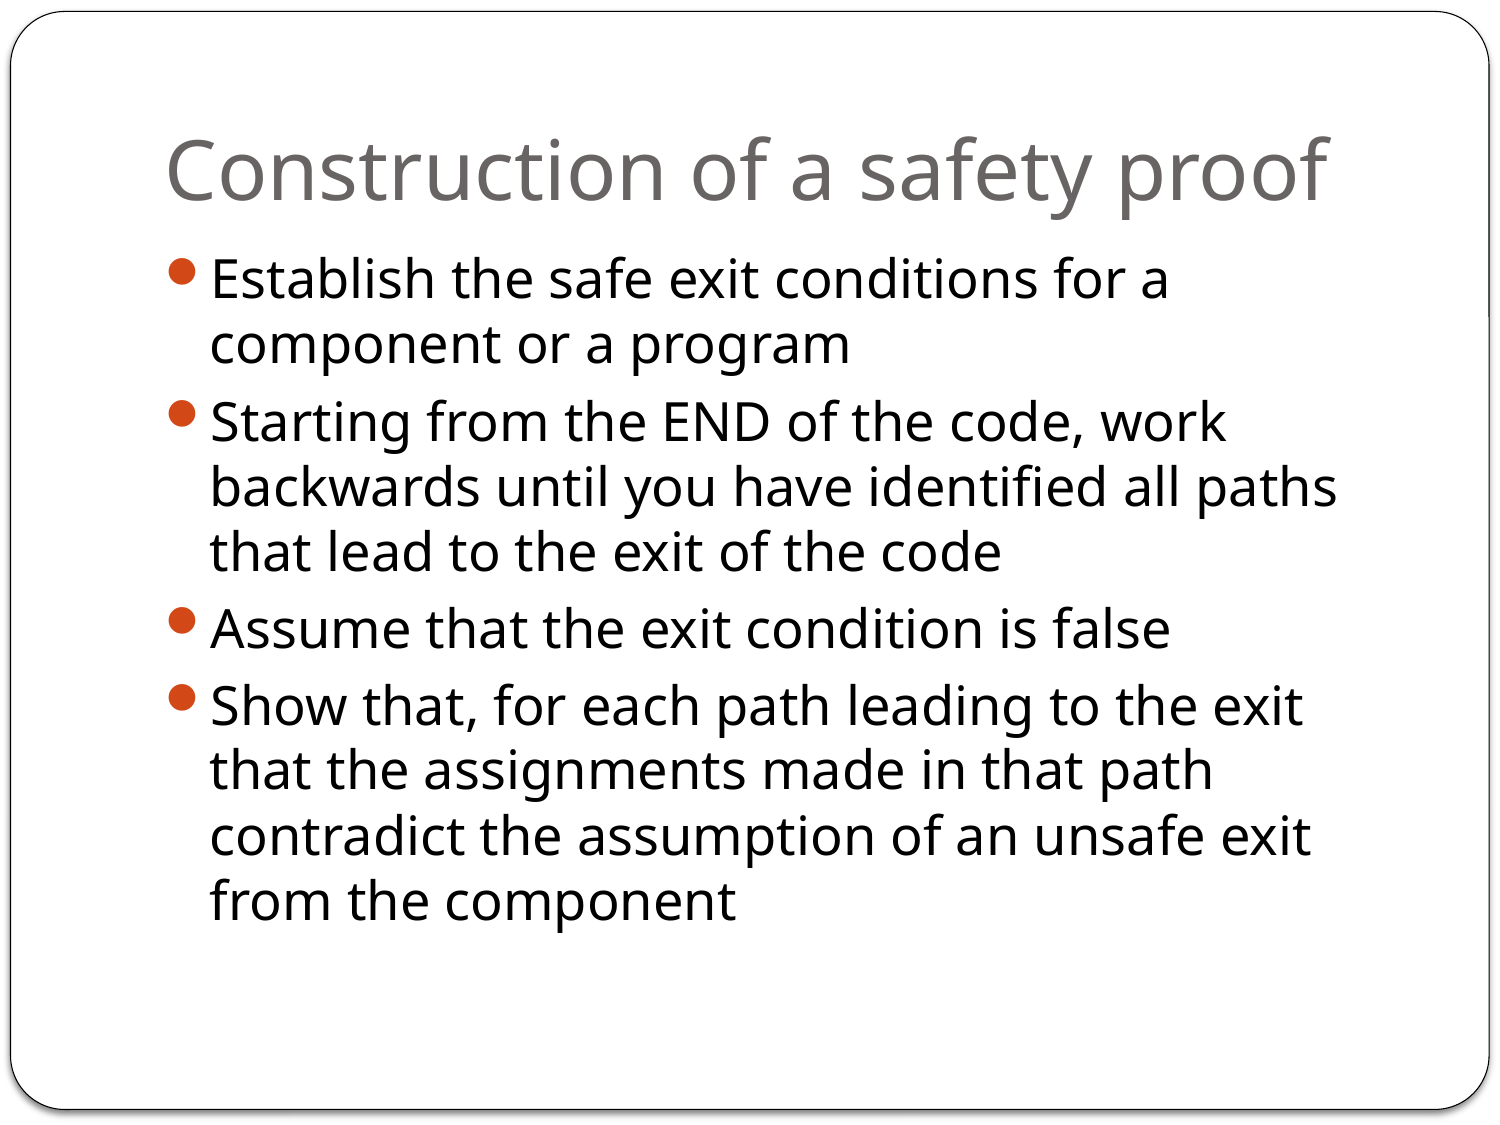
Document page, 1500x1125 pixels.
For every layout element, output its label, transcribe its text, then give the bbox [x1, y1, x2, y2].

list Establish the safe exit conditions for a component or a program Starting from the END of the code, work backwards until you have identified all paths that lead to the exit of the code Assume that the exit condition is false Show that, for each path leading to the exit that the assignments made in that path contradict the assumption of an unsafe exit from the component [150, 237, 1425, 988]
title Construction of a safety proof [150, 45, 1425, 233]
